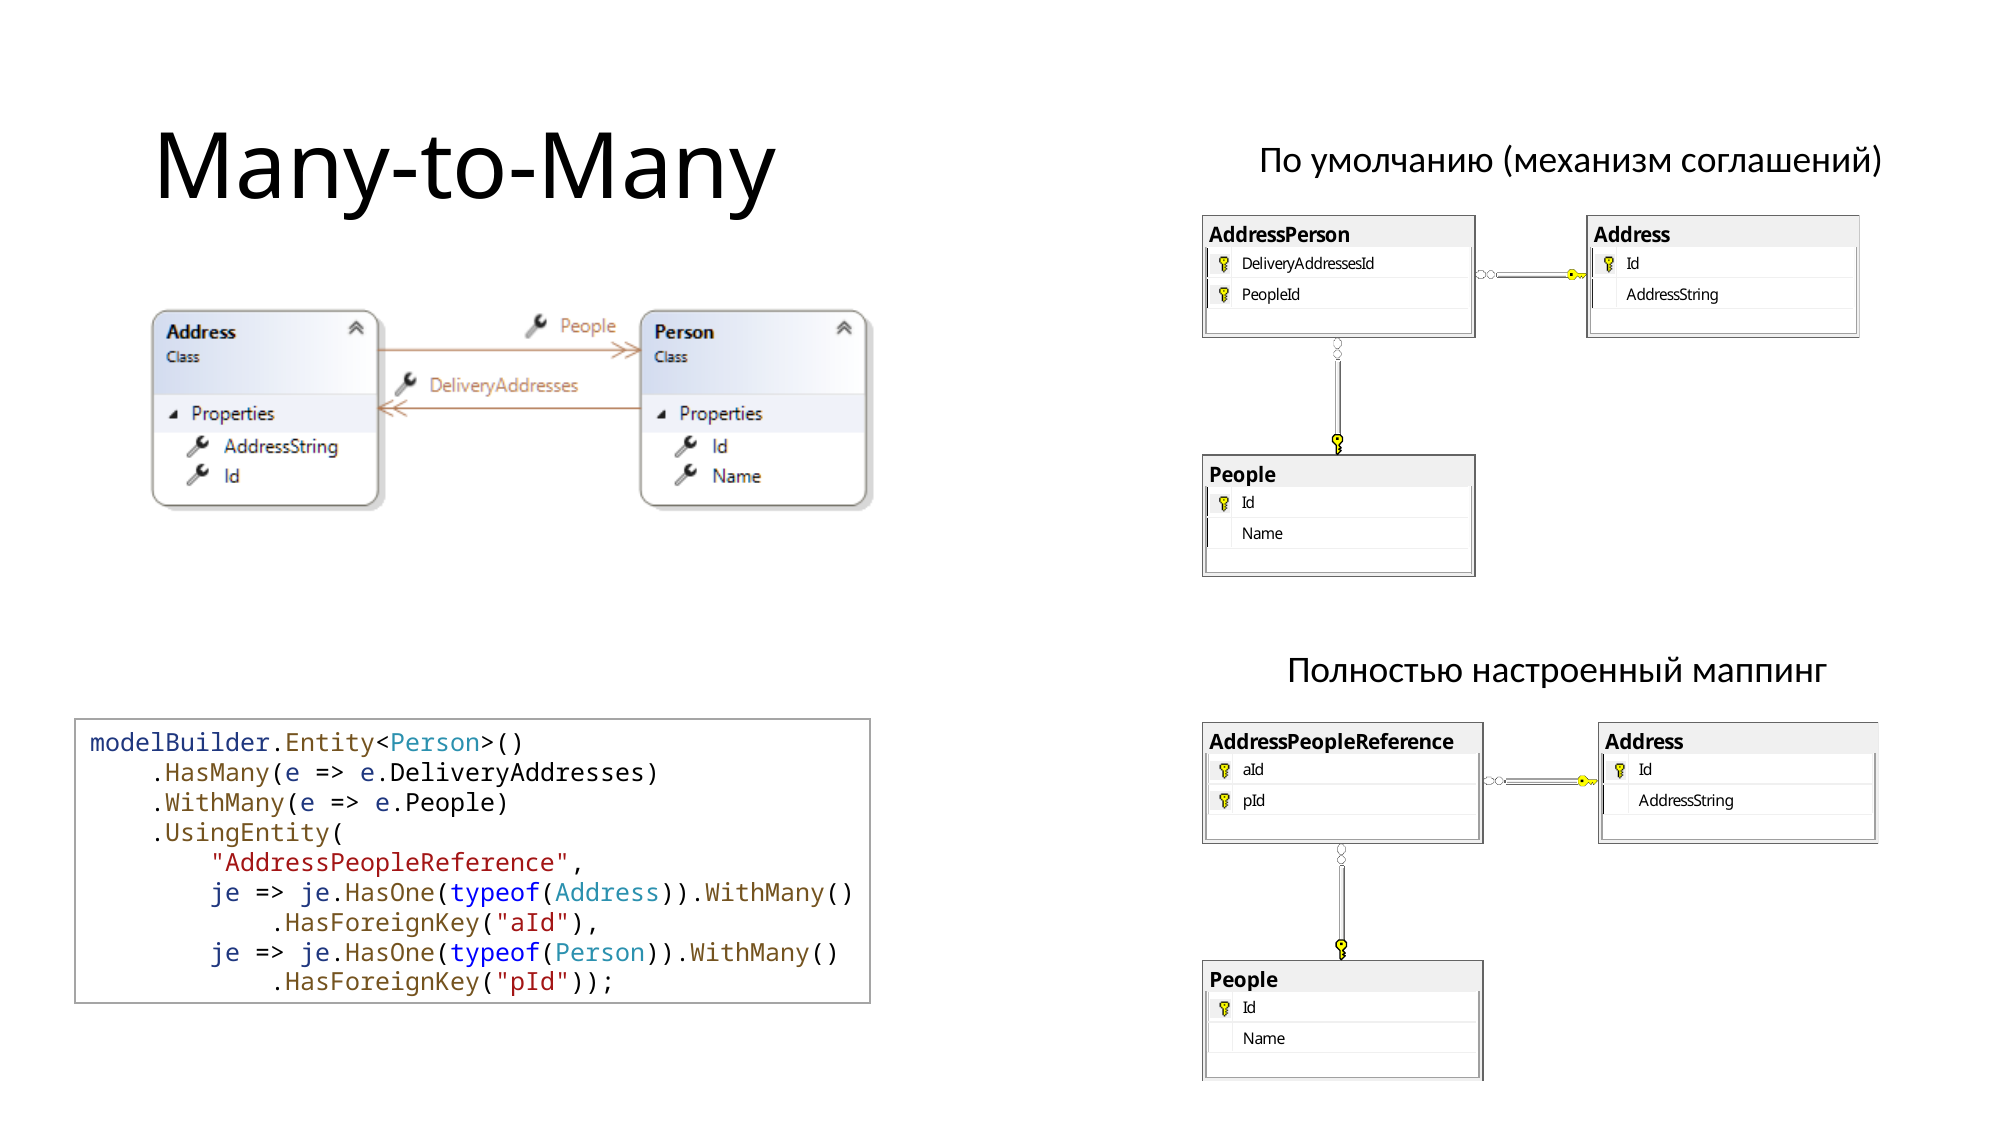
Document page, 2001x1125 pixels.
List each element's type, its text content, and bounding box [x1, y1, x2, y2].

text_box modelBuilder.Entity<Person>() .HasMany(e => e.DeliveryAddresses) .WithMany(e => e.People) .UsingEntity( "AddressPeopleReference", je => je.HasOne(typeof(Address)).WithMany() .HasForeignKey("aId"), je => je.HasOne(typeof(Person)).WithMany() .HasForeignKey("pId")); [74, 718, 871, 1004]
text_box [1201, 128, 1921, 577]
title Many-to-Many [137, 59, 1863, 278]
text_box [1201, 637, 1879, 1081]
picture [137, 295, 880, 519]
